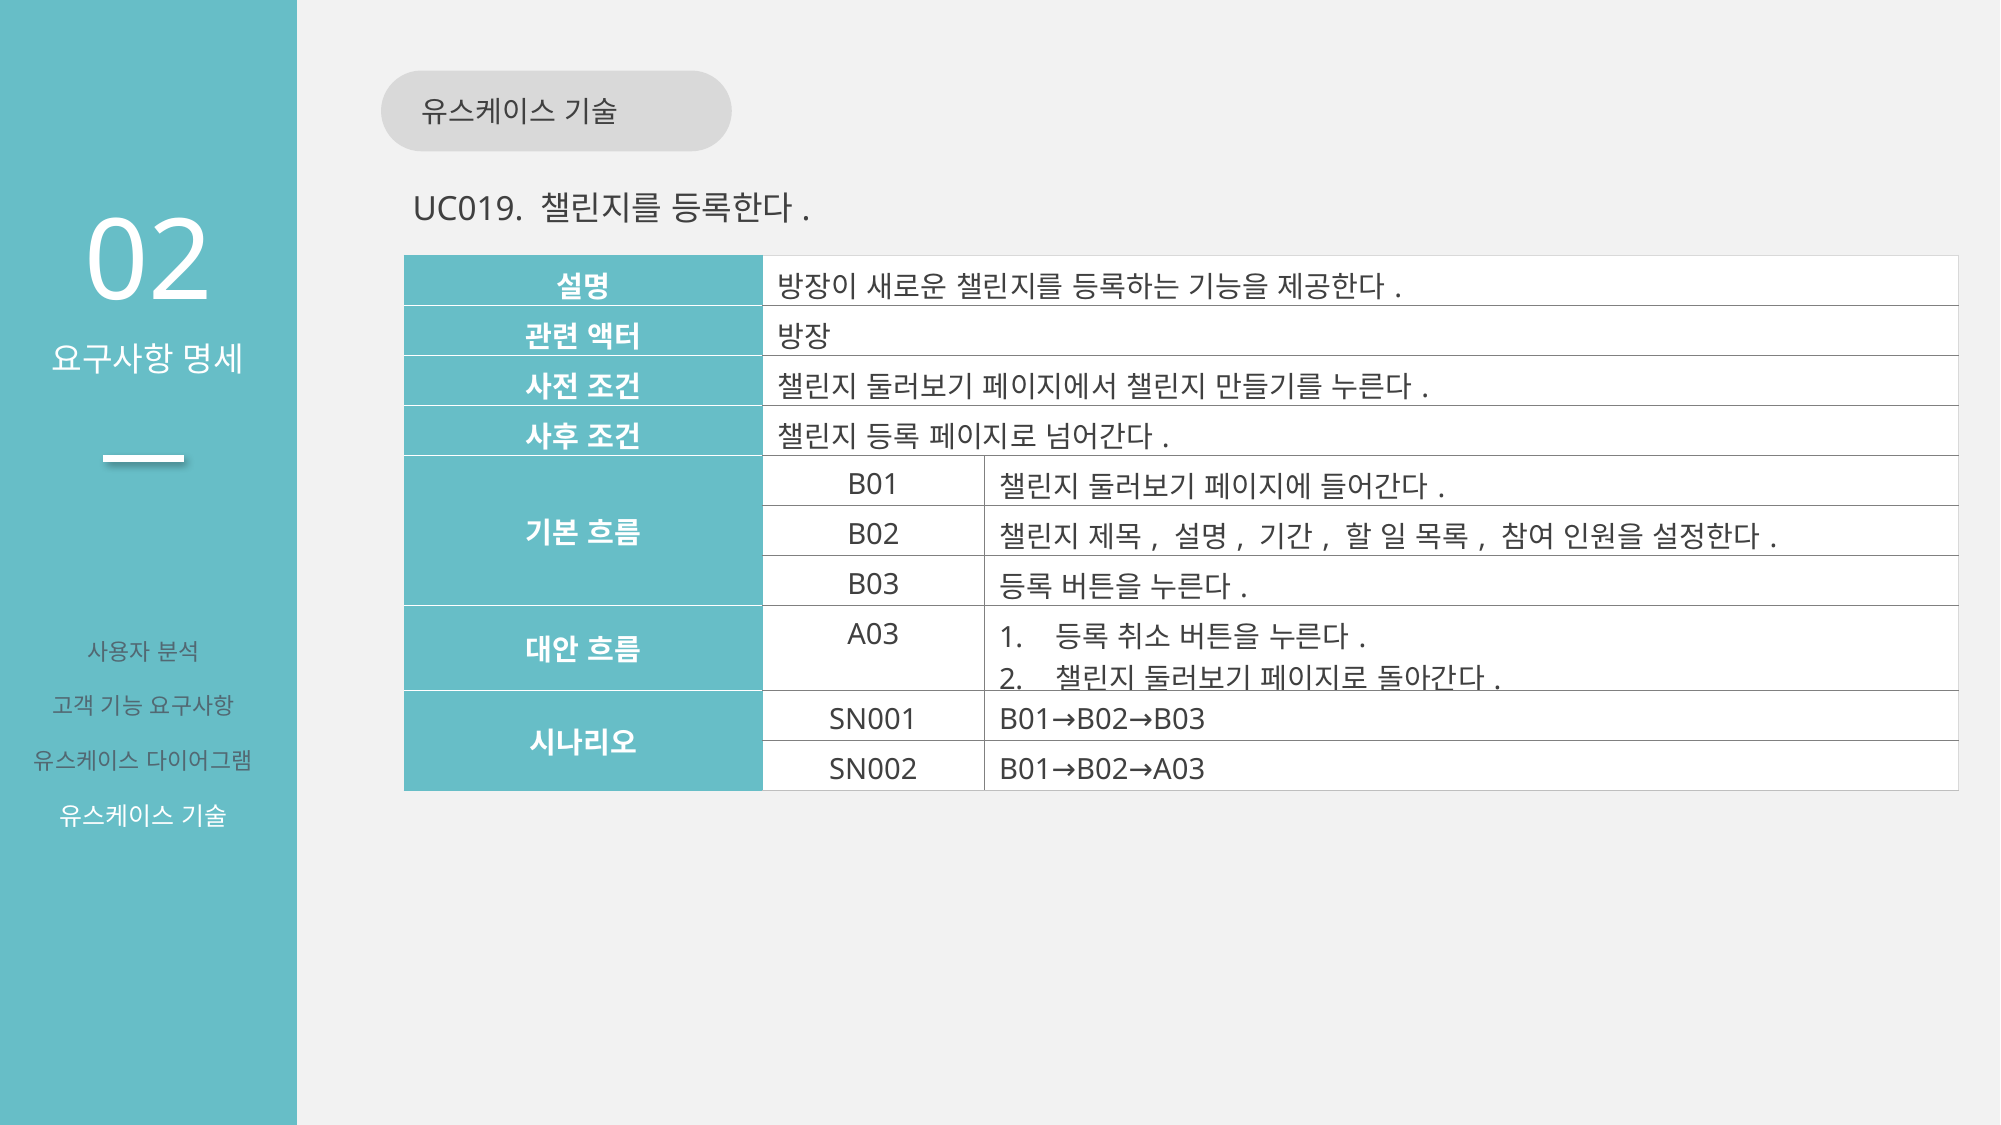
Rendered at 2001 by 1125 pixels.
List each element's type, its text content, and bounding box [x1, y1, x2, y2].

table_cell B01 [763, 456, 984, 505]
table_cell SN001 [763, 691, 984, 740]
table_cell 방장 [763, 306, 1958, 355]
text_box [0, 0, 298, 1125]
table_cell 사전 조건 [405, 356, 762, 405]
table_cell 챌린지 제목, 설명, 기간, 할 일 목록, 참여 인원을 설정한다. [985, 506, 1958, 555]
table_cell B03 [763, 556, 984, 605]
table_cell SN002 [763, 741, 984, 790]
table_cell 챌린지 둘러보기 페이지에 들어간다. [985, 456, 1958, 505]
table_cell 시나리오 [405, 691, 762, 790]
text_box [379, 69, 733, 153]
table_cell 대안 흐름 [405, 606, 762, 690]
table_cell 등록 버튼을 누른다. [985, 556, 1958, 605]
table_header 설명 [405, 256, 762, 305]
table_cell 챌린지 등록 페이지로 넘어간다. [763, 406, 1958, 455]
table_cell B02 [763, 506, 984, 555]
text_box UC019. 챌린지를 등록한다. [397, 179, 826, 235]
table_header 방장이 새로운 챌린지를 등록하는 기능을 제공한다. [763, 256, 1958, 305]
table_cell B01→B02→A03 [985, 741, 1958, 790]
table_cell 관련 액터 [405, 306, 762, 355]
table_cell 등록 취소 버튼을 누른다. 챌린지 둘러보기 페이지로 돌아간다. [985, 606, 1958, 690]
table_cell 사후 조건 [405, 406, 762, 455]
table_cell B01→B02→B03 [985, 691, 1958, 740]
table_cell A03 [763, 606, 984, 690]
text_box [32, 179, 264, 459]
text_box 유스케이스 기술 [406, 85, 634, 136]
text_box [15, 629, 272, 839]
table_cell 기본 흐름 [405, 456, 762, 605]
table_cell 챌린지 둘러보기 페이지에서 챌린지 만들기를 누른다. [763, 356, 1958, 405]
